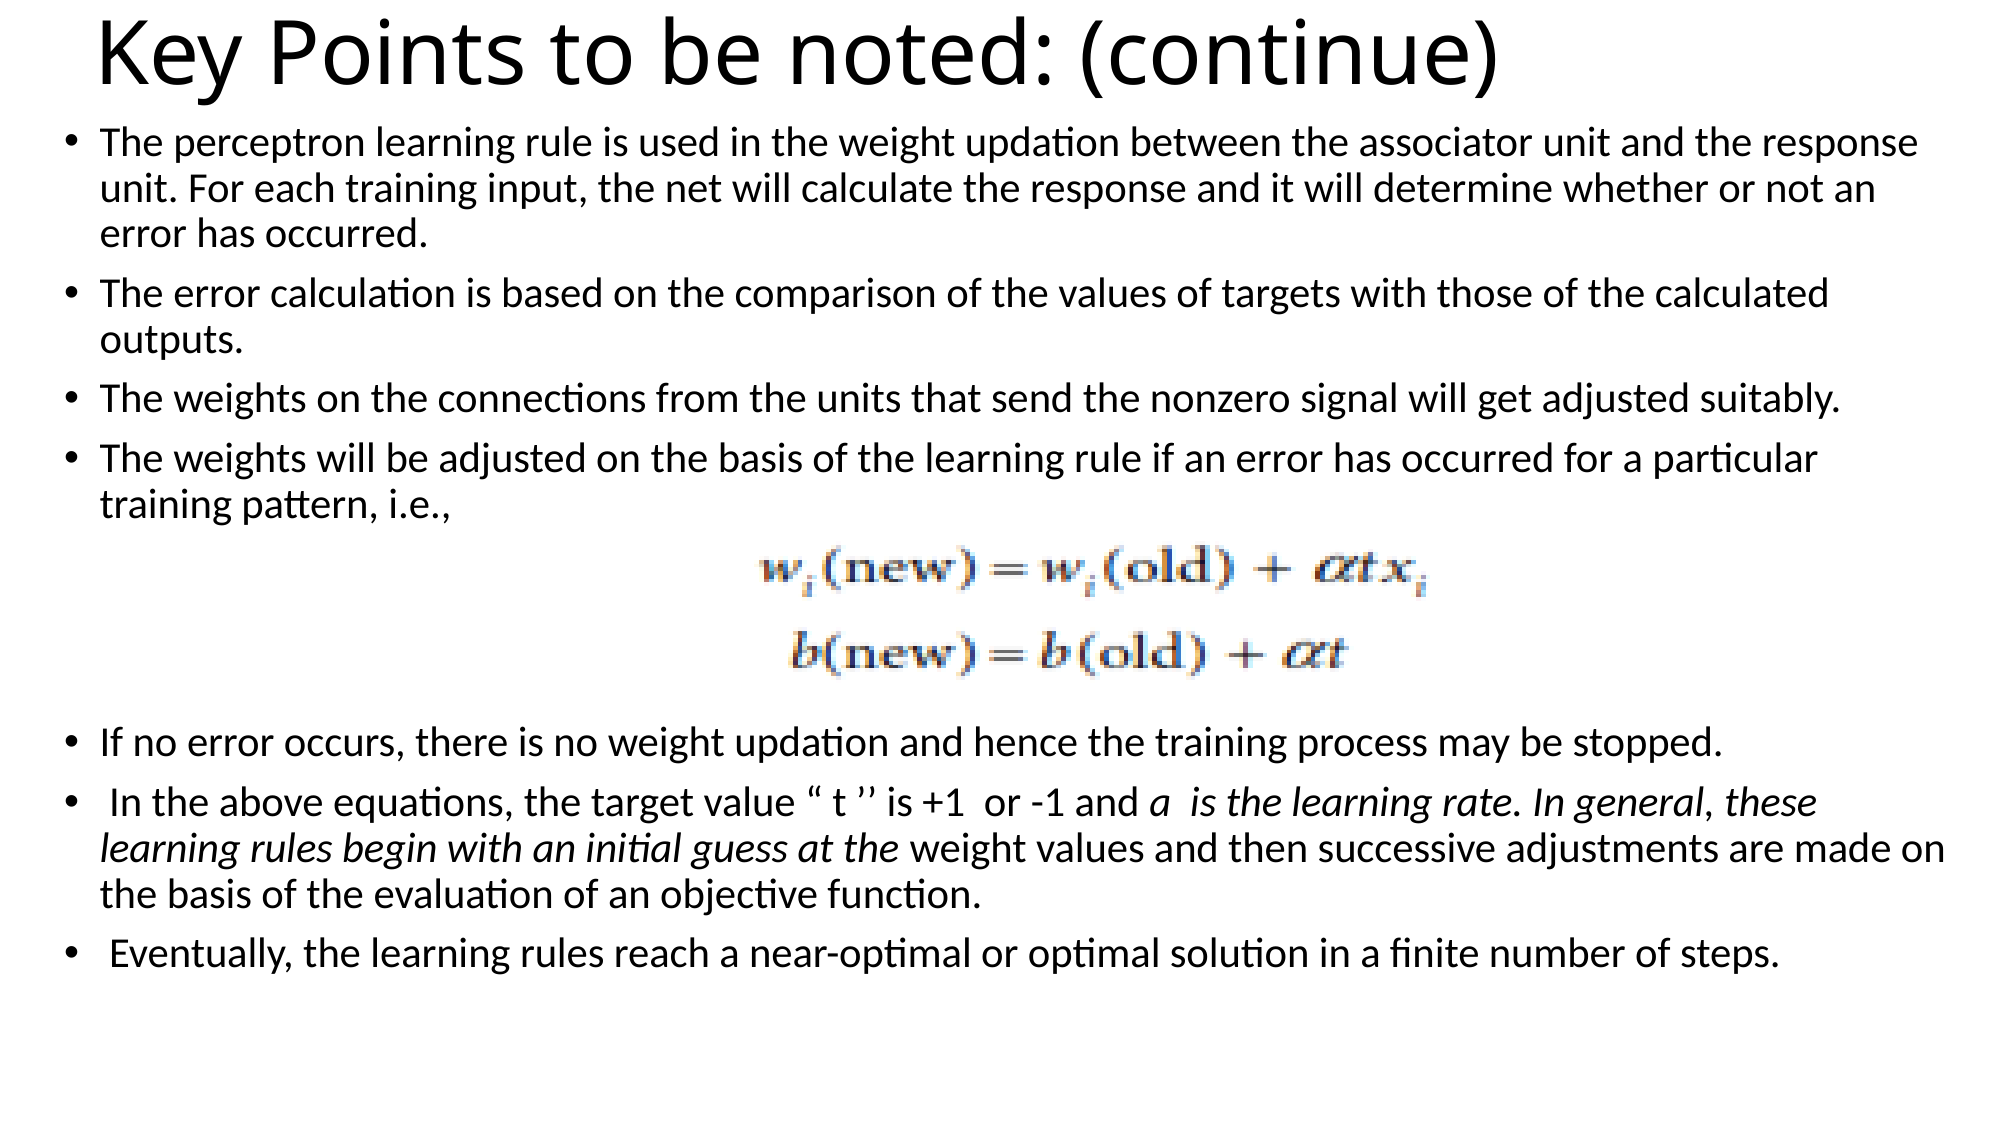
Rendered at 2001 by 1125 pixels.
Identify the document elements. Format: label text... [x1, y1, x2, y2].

picture [707, 523, 1498, 695]
title Key Points to be noted: (continue) [79, 0, 1805, 111]
list The perceptron learning rule is used in the weight updation between the associator unit and the response unit. For each training input, the net will calculate the response and it will determine whether or not an error has occurred. The error calculation is based on the comparison of the values of targets with those of the calculated outputs. The weights on the connections from the units that send the nonzero signal will get adjusted suitably. The weights will be adjusted on the basis of the learning rule if an error has occurred for a particular training pattern, i.e., If no error occurs, there is no weight updation and hence the training process may be stopped. In the above equations, the target value “ t ’’ is +1 or -1 and a is the learning rate. In general, these learning rules begin with an initial guess at the weight values and then successive adjustments are made on the basis of the evaluation of an objective function. Eventually, the learning rules reach a near-optimal or optimal solution in a finite number of steps. [49, 111, 1973, 1106]
